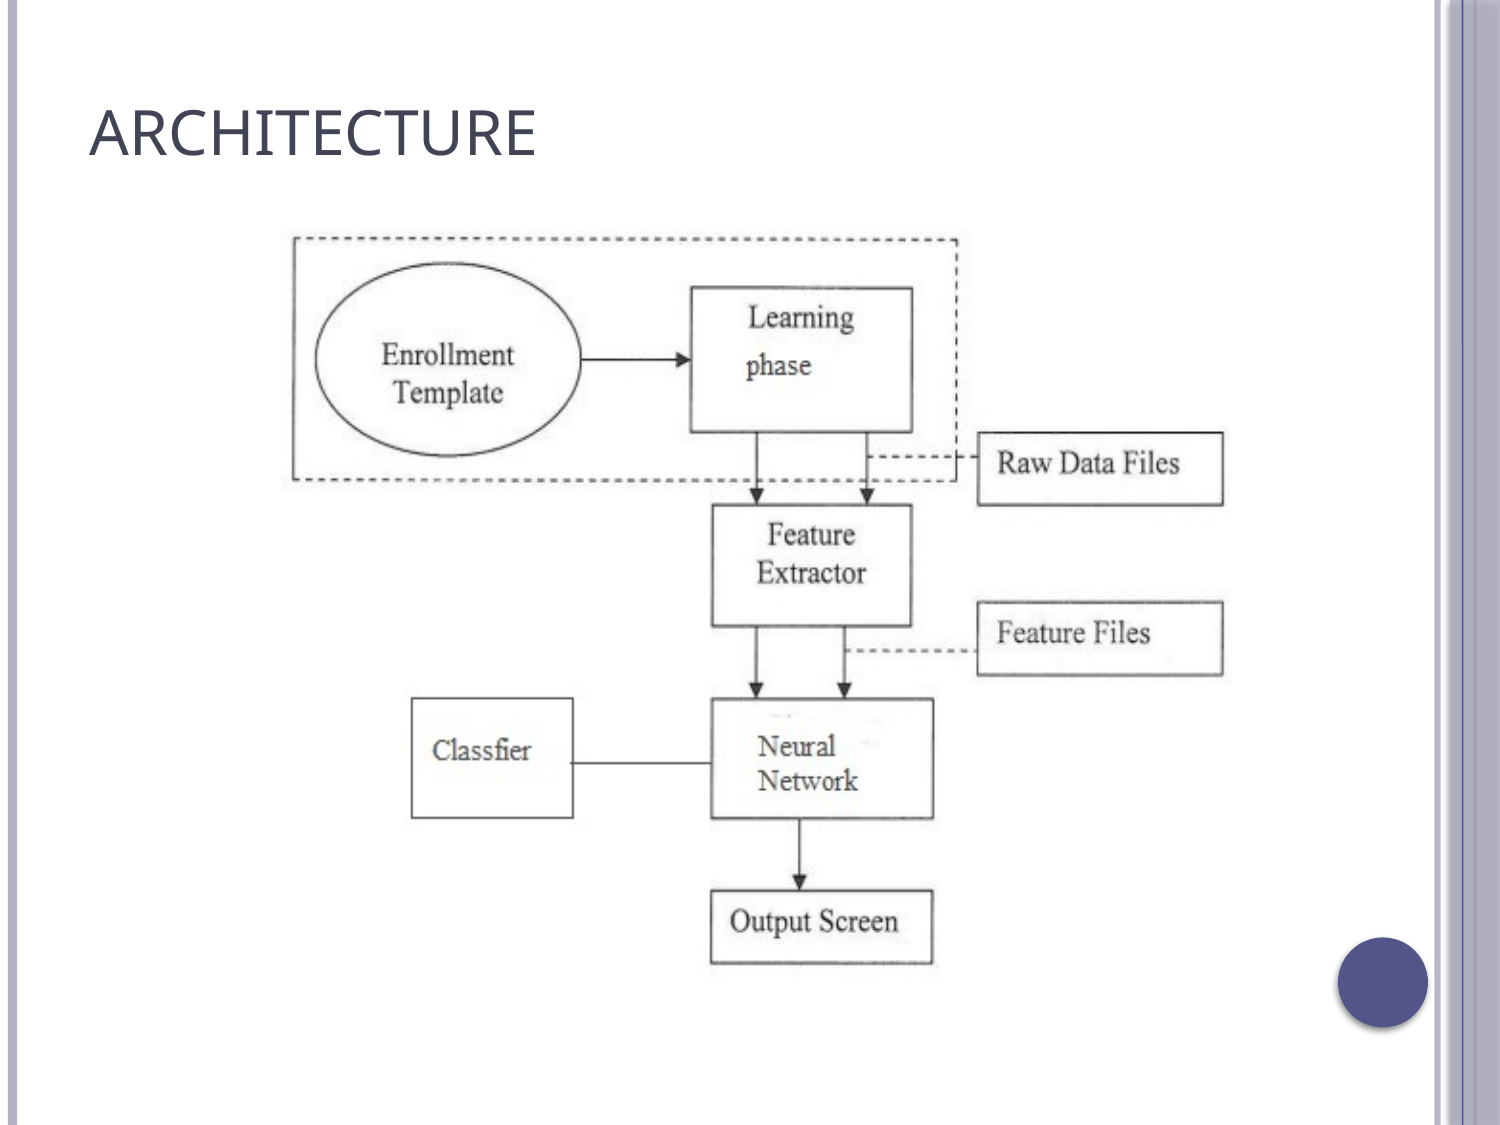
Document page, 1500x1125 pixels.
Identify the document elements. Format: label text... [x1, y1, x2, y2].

title Architecture [75, 45, 1425, 176]
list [280, 198, 1301, 1008]
